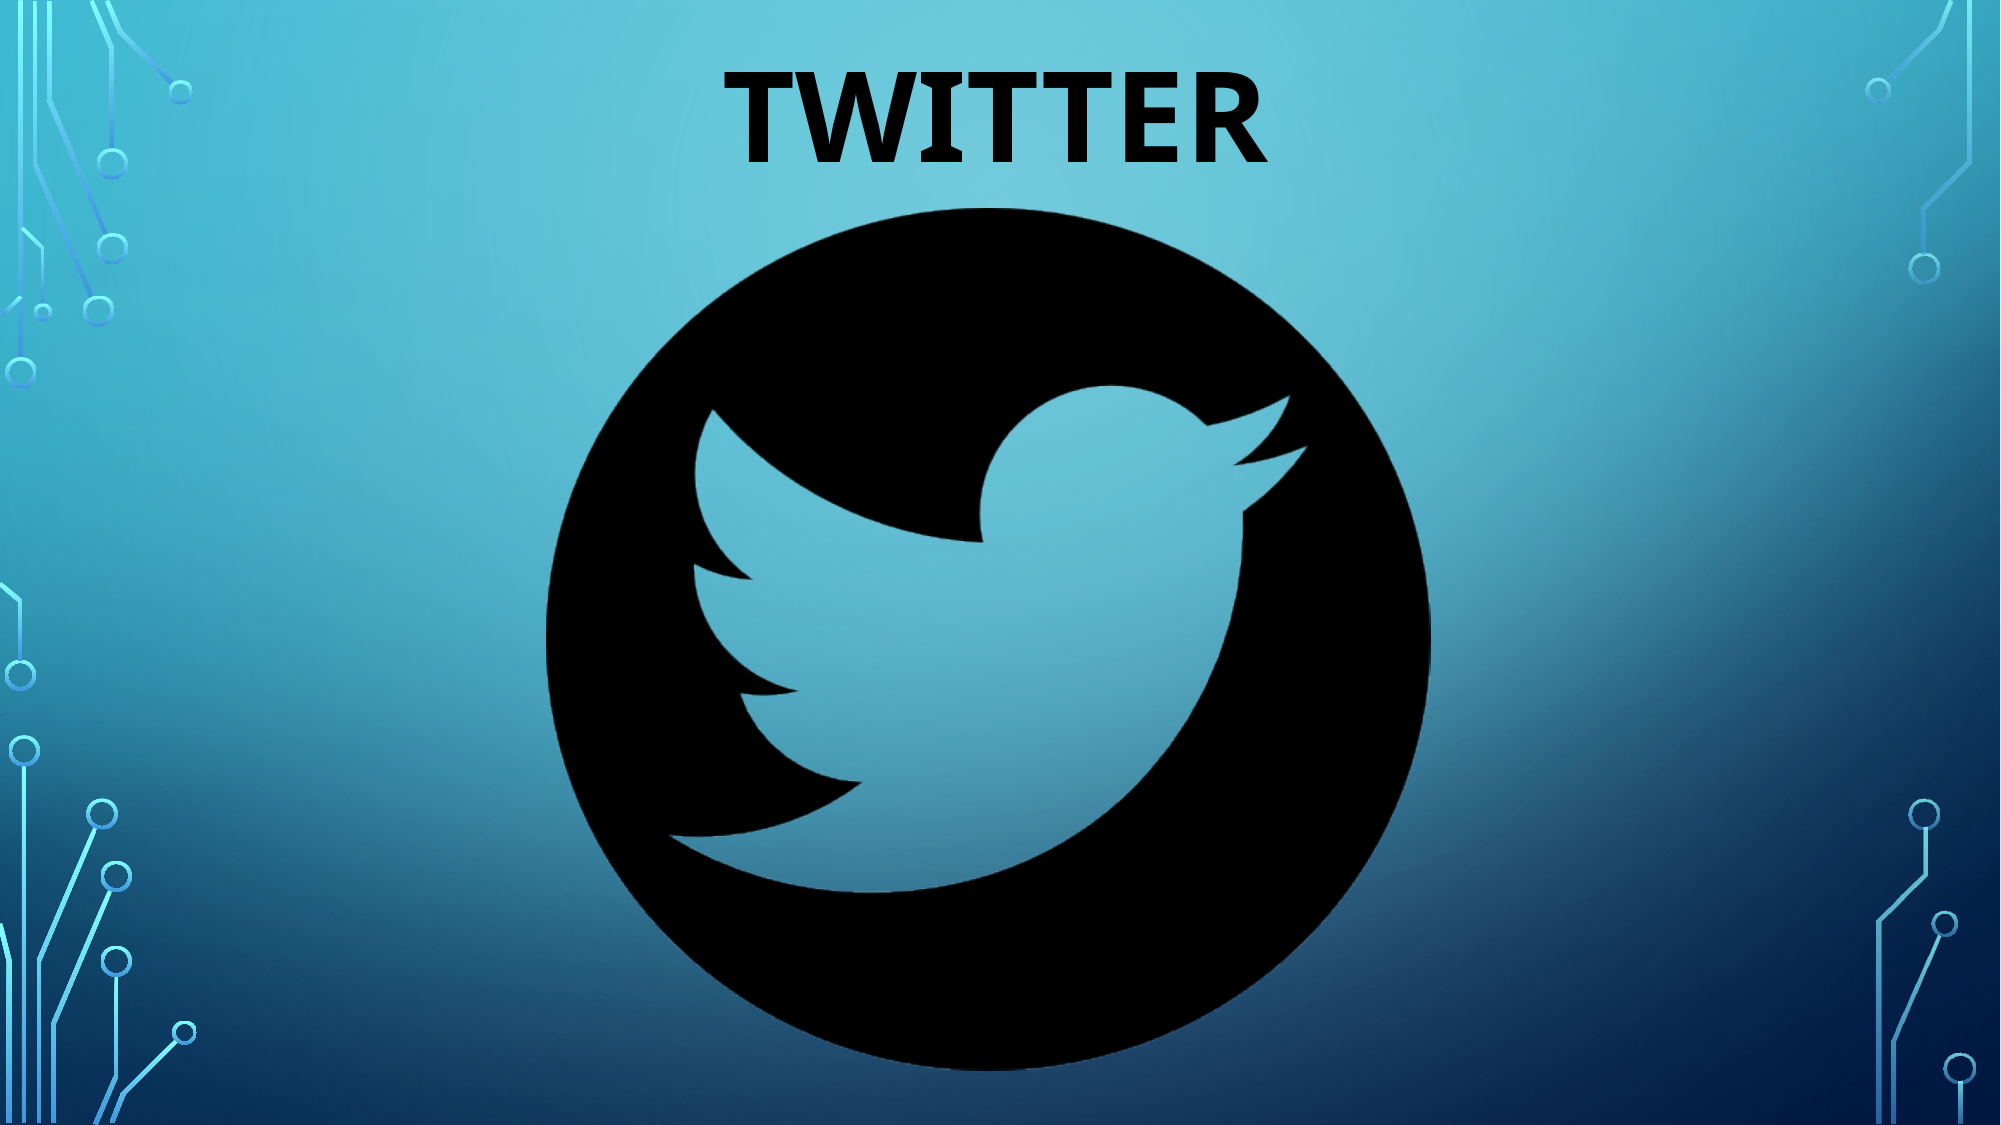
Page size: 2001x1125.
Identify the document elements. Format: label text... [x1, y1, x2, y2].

picture [546, 208, 1431, 1071]
title TWITTER [708, 0, 1292, 208]
